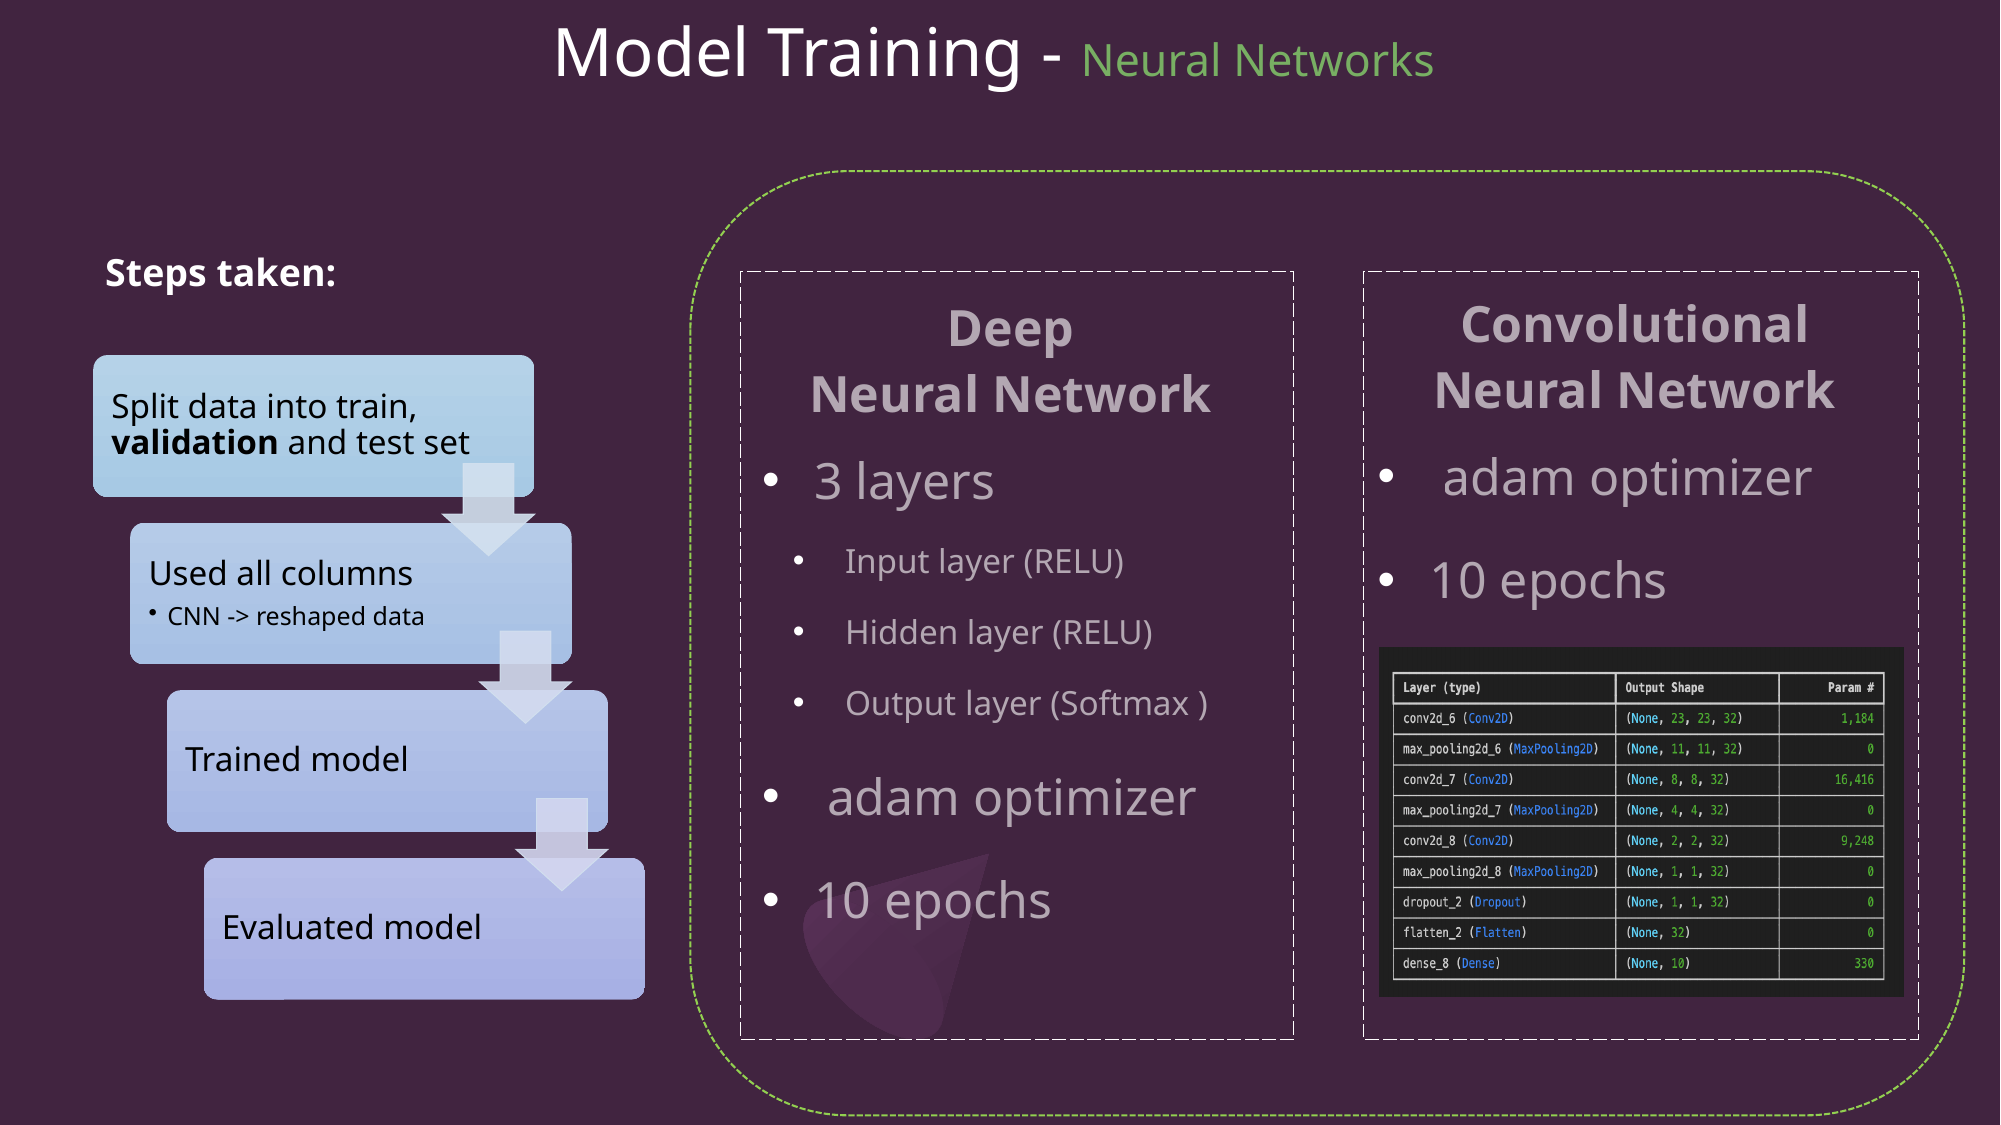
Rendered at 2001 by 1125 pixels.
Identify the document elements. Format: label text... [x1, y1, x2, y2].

title Model Training - Neural Networks [90, 9, 1910, 172]
text_box [689, 170, 1966, 1117]
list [93, 354, 645, 1000]
picture [1379, 647, 1904, 998]
text_box Steps taken: [90, 241, 715, 302]
